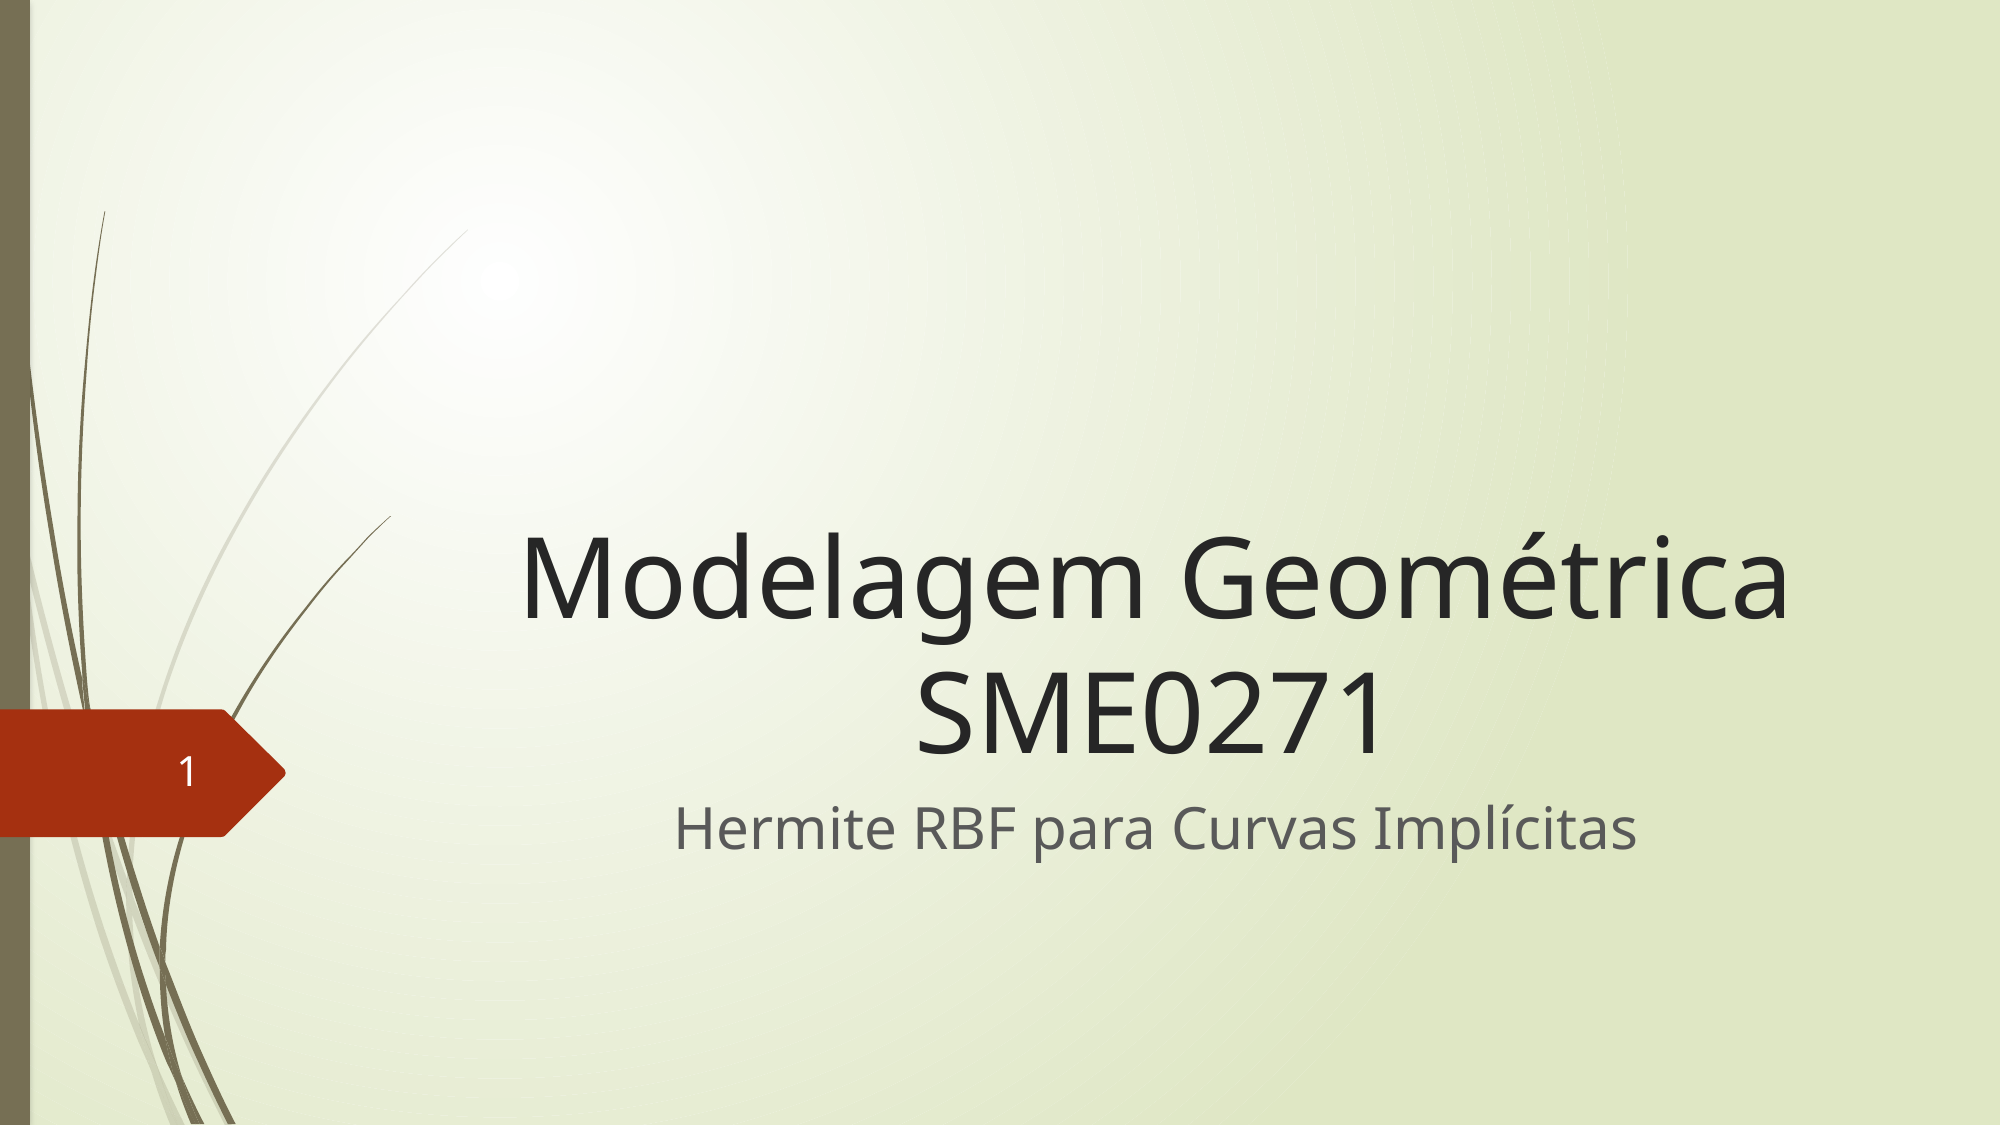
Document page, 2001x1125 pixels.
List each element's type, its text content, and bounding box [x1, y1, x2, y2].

subtitle Hermite RBF para Curvas Implícitas [424, 783, 1888, 969]
slide_number 1 [87, 743, 216, 803]
title Modelagem Geométrica SME0271 [424, 412, 1888, 783]
